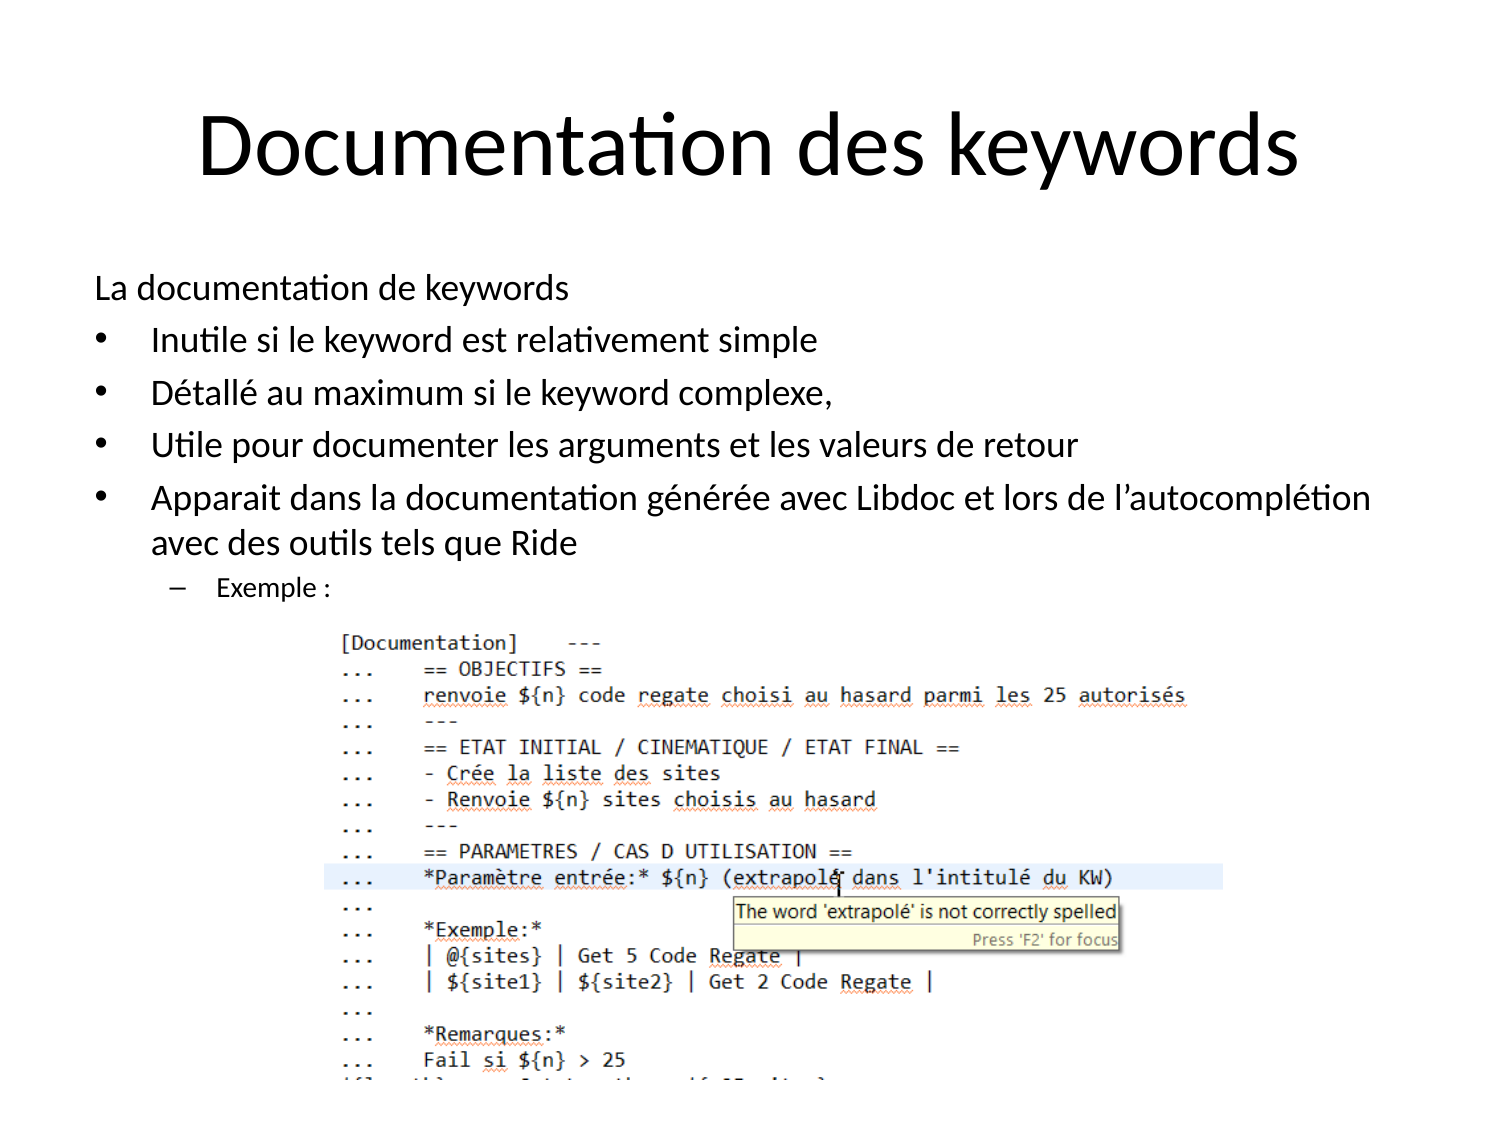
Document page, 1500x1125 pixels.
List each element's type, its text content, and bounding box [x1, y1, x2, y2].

picture [324, 633, 1223, 1081]
list La documentation de keywords Inutile si le keyword est relativement simple Détallé au maximum si le keyword complexe, Utile pour documenter les arguments et les valeurs de retour Apparait dans la documentation générée avec Libdoc et lors de l’autocomplétion avec des outils tels que Ride Exemple : [79, 255, 1430, 1125]
title Documentation des keywords [75, 45, 1425, 233]
